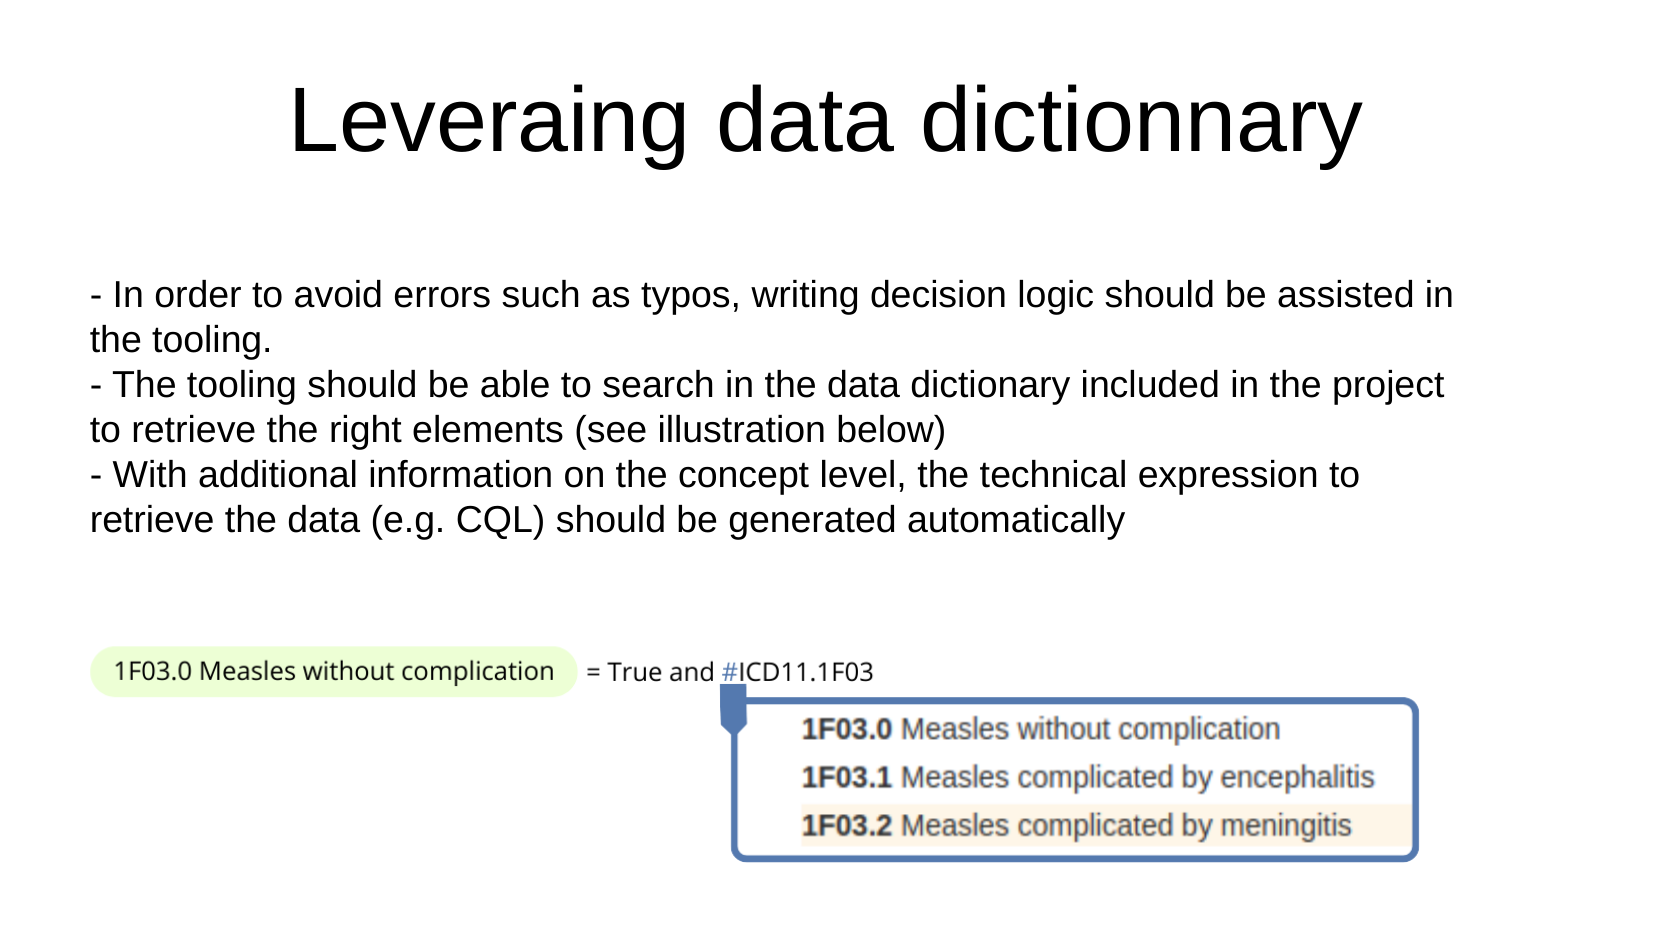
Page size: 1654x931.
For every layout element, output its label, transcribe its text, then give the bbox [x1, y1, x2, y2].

title Leveraing data dictionnary [82, 36, 1572, 193]
picture [74, 507, 1501, 863]
text_box - In order to avoid errors such as typos, writing decision logic should be assisted in the tooling. - The tooling should be able to search in the data dictionary included in the project to retrieve the right elements (see illustration below) - With additional information on the concept level, the technical expression to retrieve the data (e.g. CQL) should be generated automatically [74, 262, 1500, 507]
